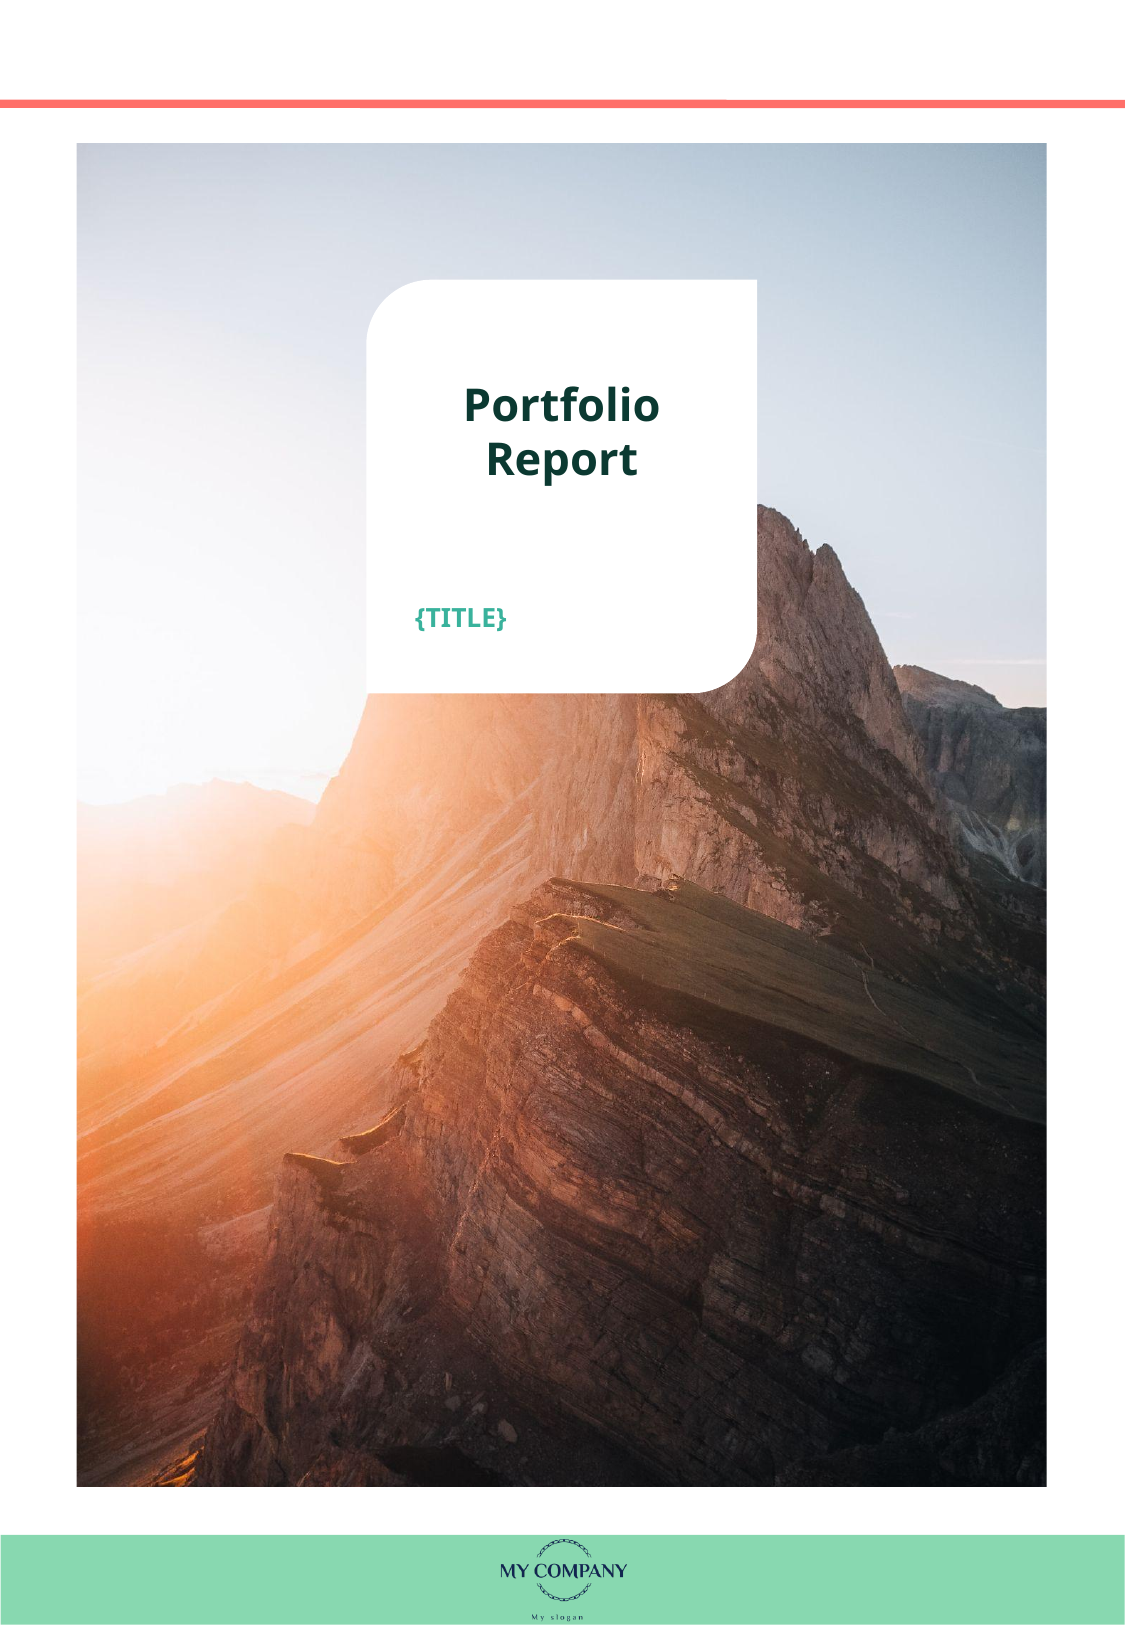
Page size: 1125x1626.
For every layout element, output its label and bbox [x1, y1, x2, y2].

picture [487, 1534, 638, 1625]
picture [76, 143, 1047, 1487]
